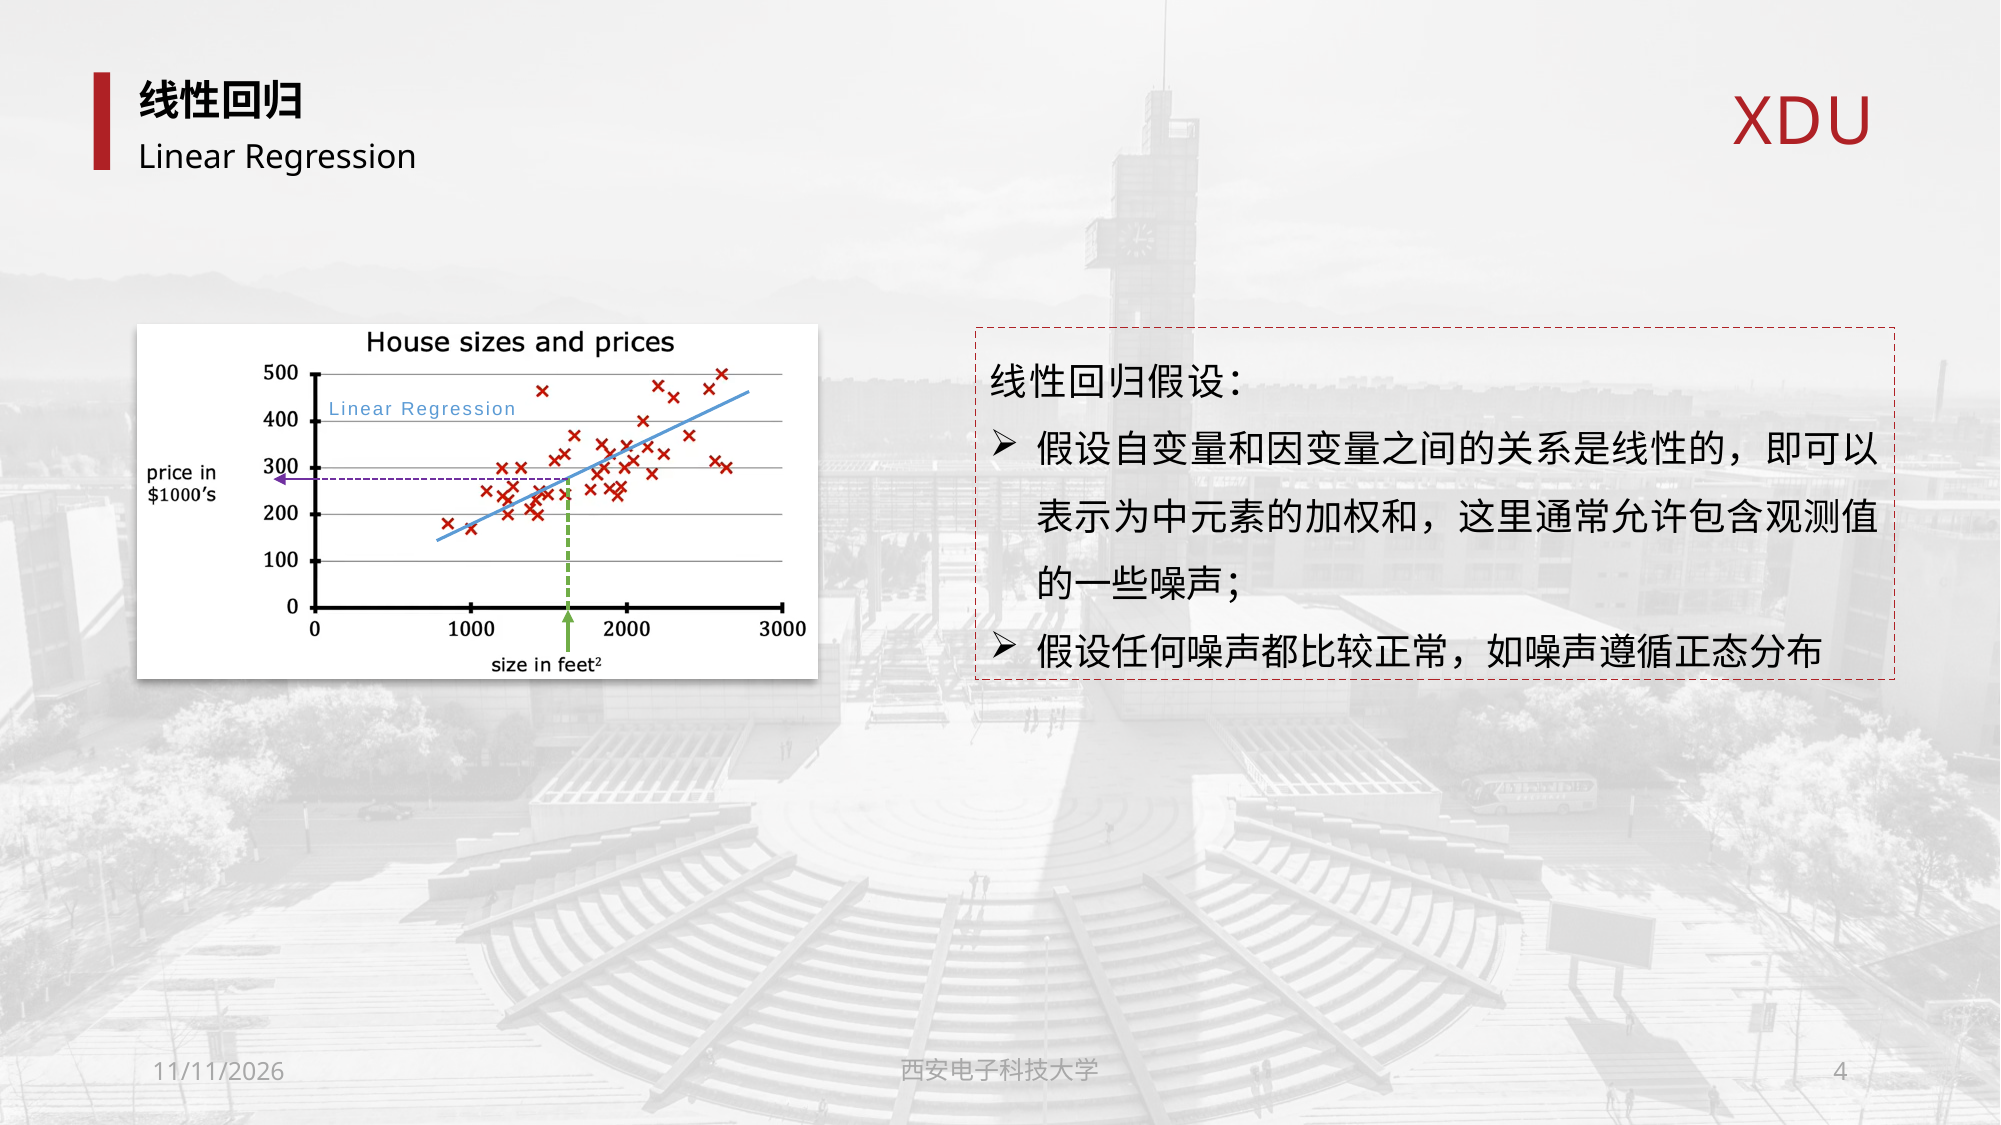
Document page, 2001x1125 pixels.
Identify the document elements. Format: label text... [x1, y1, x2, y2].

title 线性回归 [123, 72, 1849, 132]
picture [137, 324, 818, 679]
slide_number 4 [1412, 1042, 1863, 1103]
footer 西安电子科技大学 [662, 1042, 1338, 1103]
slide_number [137, 1042, 588, 1103]
list Linear Regression [123, 132, 1849, 170]
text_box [436, 391, 750, 541]
